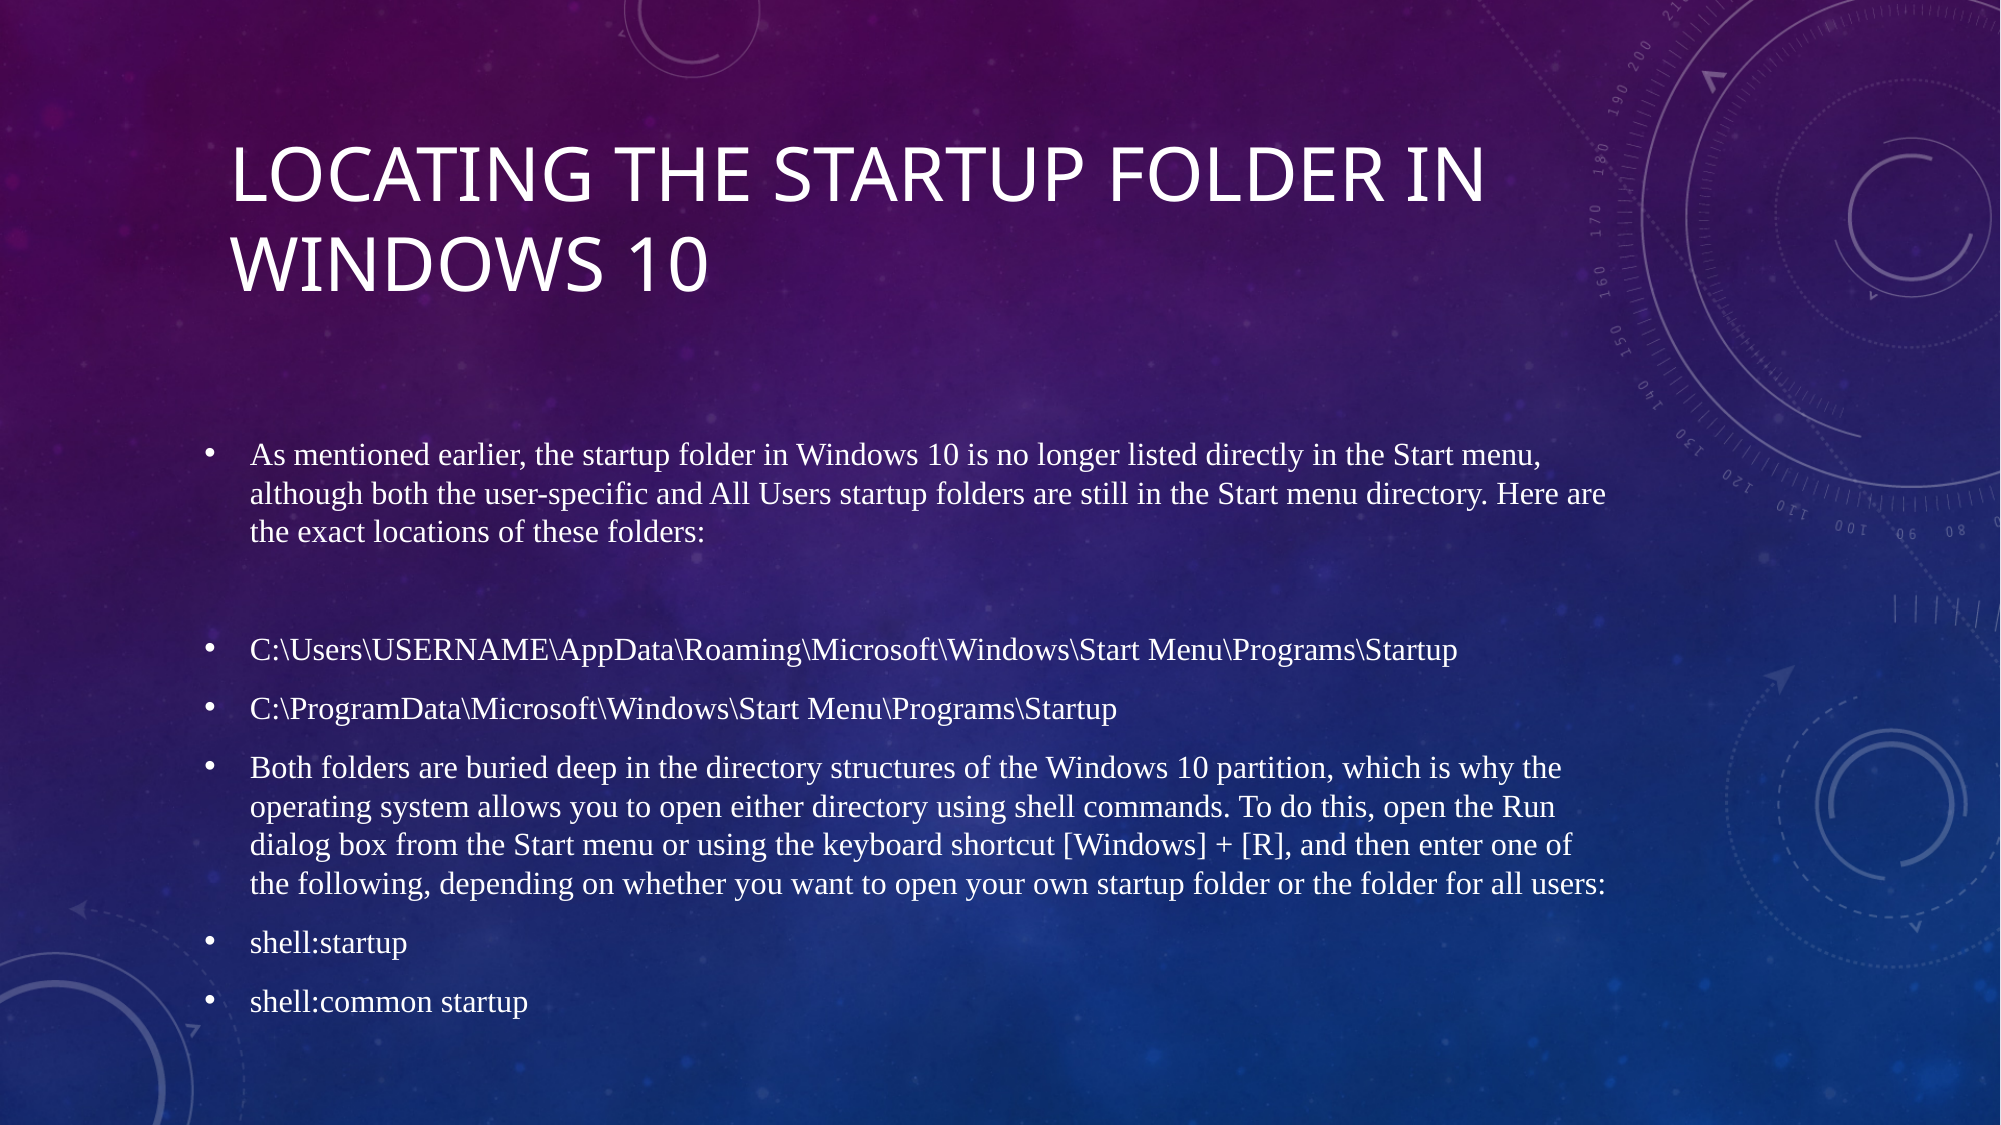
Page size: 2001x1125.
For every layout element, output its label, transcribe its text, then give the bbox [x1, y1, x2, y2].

list As mentioned earlier, the startup folder in Windows 10 is no longer listed directly in the Start menu, although both the user-specific and All Users startup folders are still in the Start menu directory. Here are the exact locations of these folders: C:\Users\USERNAME\AppData\Roaming\Microsoft\Windows\Start Menu\Programs\Startup C:\ProgramData\Microsoft\Windows\Start Menu\Programs\Startup Both folders are buried deep in the directory structures of the Windows 10 partition, which is why the operating system allows you to open either directory using shell commands. To do this, open the Run dialog box from the Start menu or using the keyboard shortcut [Windows] + [R], and then enter one of the following, depending on whether you want to open your own startup folder or the folder for all users: shell:startup shell:common startup [189, 425, 1627, 1065]
picture [0, 0, 2001, 1125]
title Locating the startup folder in Windows 10 [214, 127, 1627, 306]
